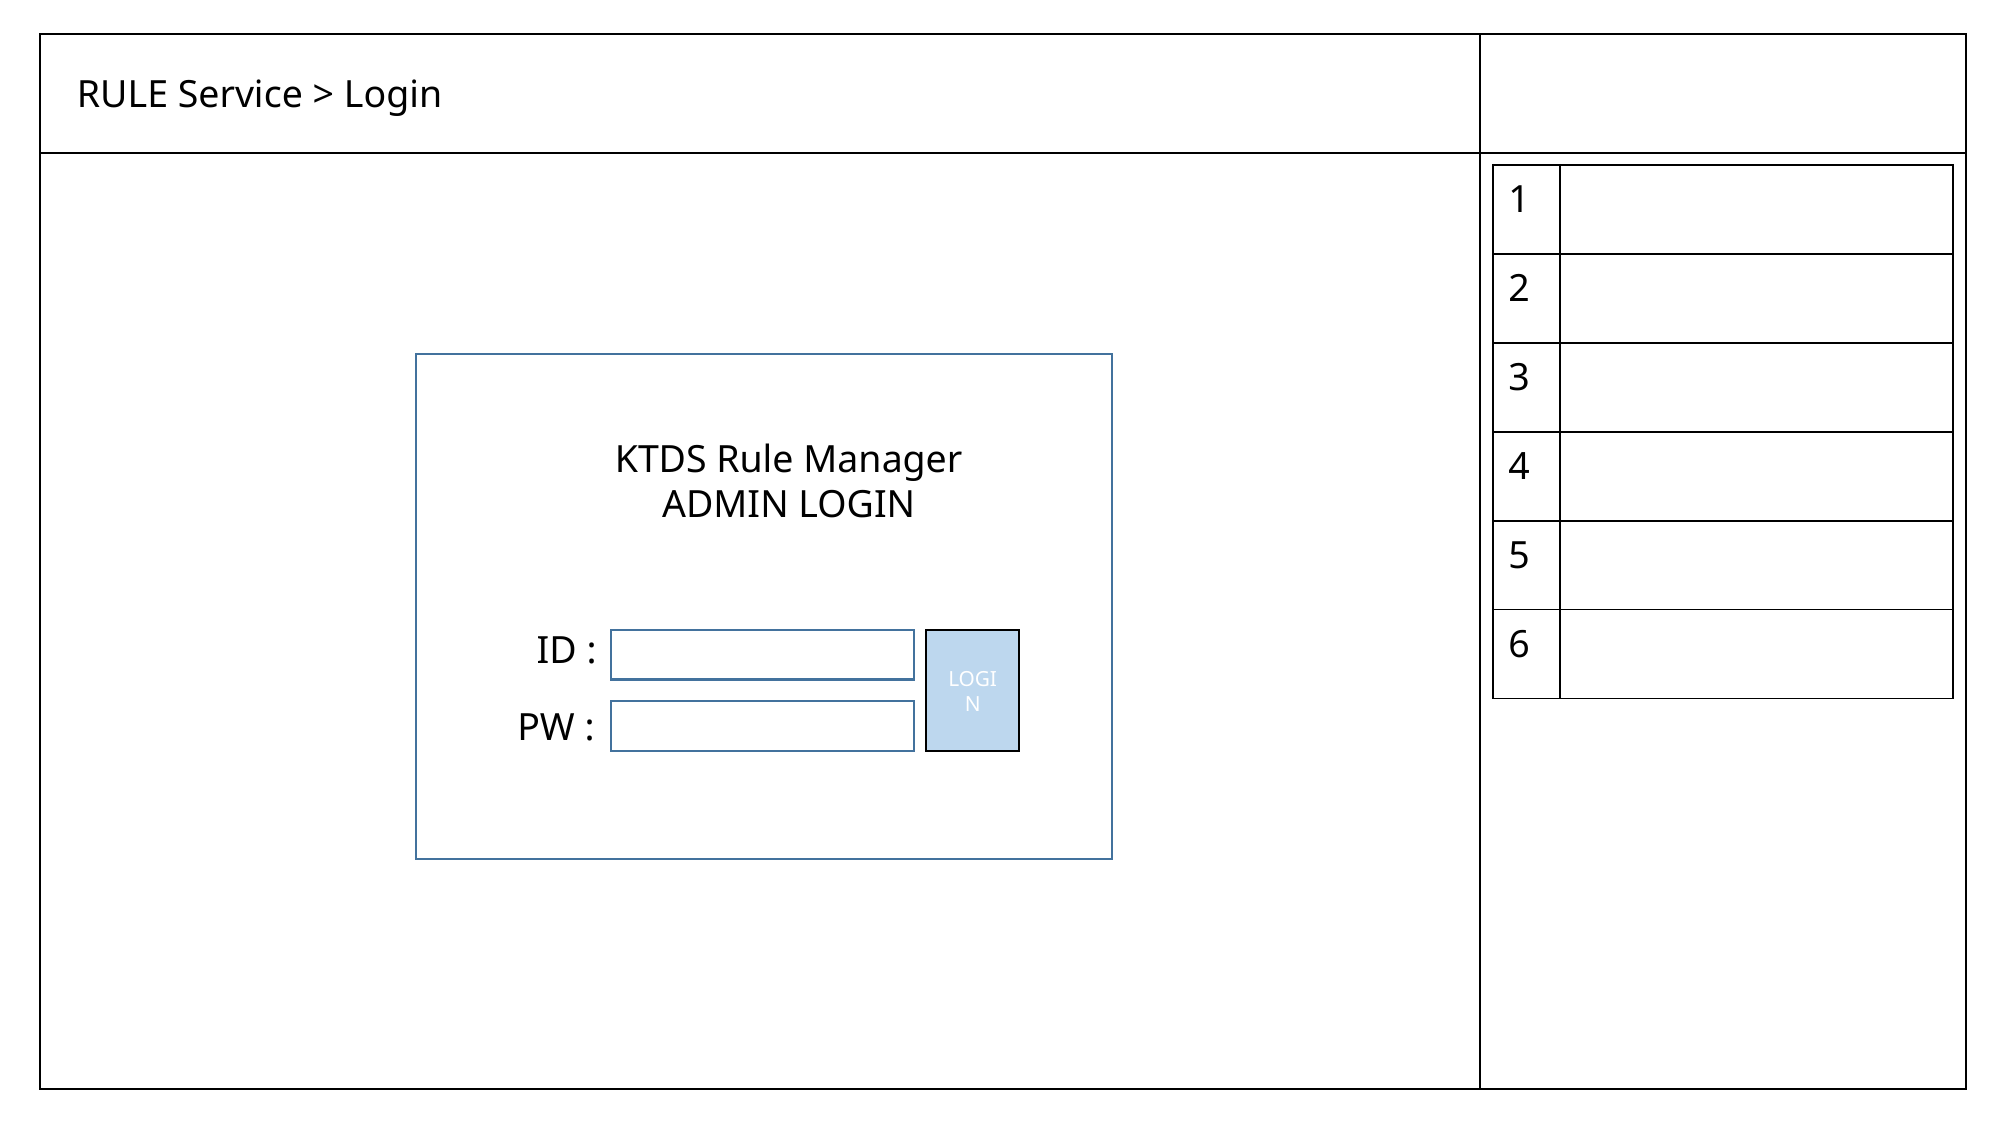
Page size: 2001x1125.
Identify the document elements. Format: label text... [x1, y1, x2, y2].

table_cell [1561, 255, 1952, 342]
table_cell [1561, 433, 1952, 520]
text_box KTDS Rule Manager ADMIN LOGIN [599, 428, 978, 533]
table_cell 4 [1494, 433, 1559, 520]
text_box [39, 33, 1479, 154]
table_cell 6 [1494, 610, 1559, 698]
text_box LOGIN [925, 629, 1020, 752]
text_box [415, 353, 1113, 860]
text_box ID : [521, 618, 612, 679]
table_cell 5 [1494, 522, 1559, 609]
table_header 1 [1494, 166, 1559, 253]
table_cell [1561, 344, 1952, 431]
text_box [1479, 33, 1967, 1090]
table_cell 3 [1494, 344, 1559, 431]
table_cell 2 [1494, 255, 1559, 342]
table_header [1561, 166, 1952, 253]
table_cell [1561, 610, 1952, 698]
text_box [610, 629, 915, 681]
text_box PW : [502, 695, 610, 756]
text_box [610, 700, 915, 752]
table_cell [1561, 522, 1952, 609]
text_box [39, 154, 1479, 1090]
text_box RULE Service > Login [62, 62, 1456, 123]
